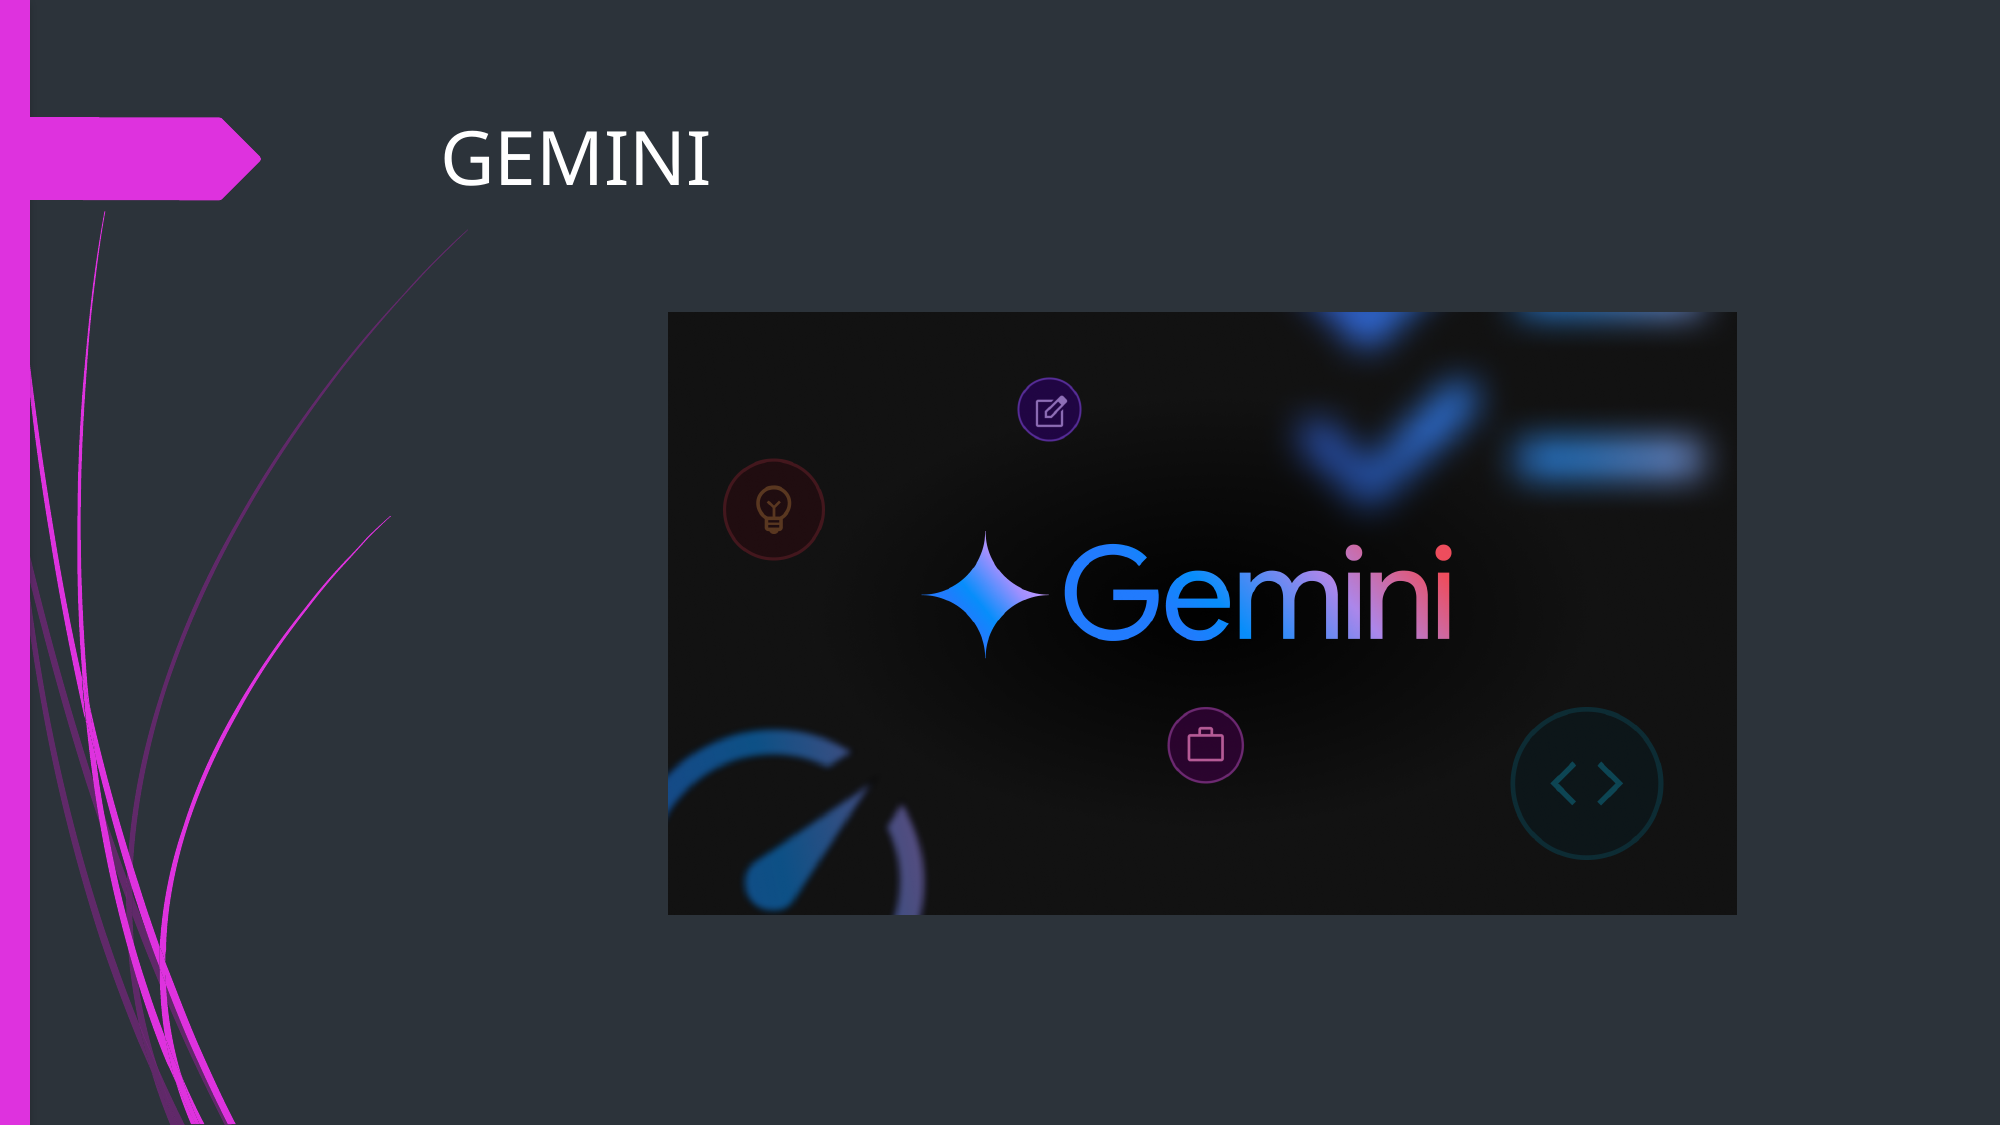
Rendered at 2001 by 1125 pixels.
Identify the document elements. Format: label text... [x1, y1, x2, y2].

title GEMINI [425, 102, 1888, 313]
picture [667, 312, 1737, 916]
